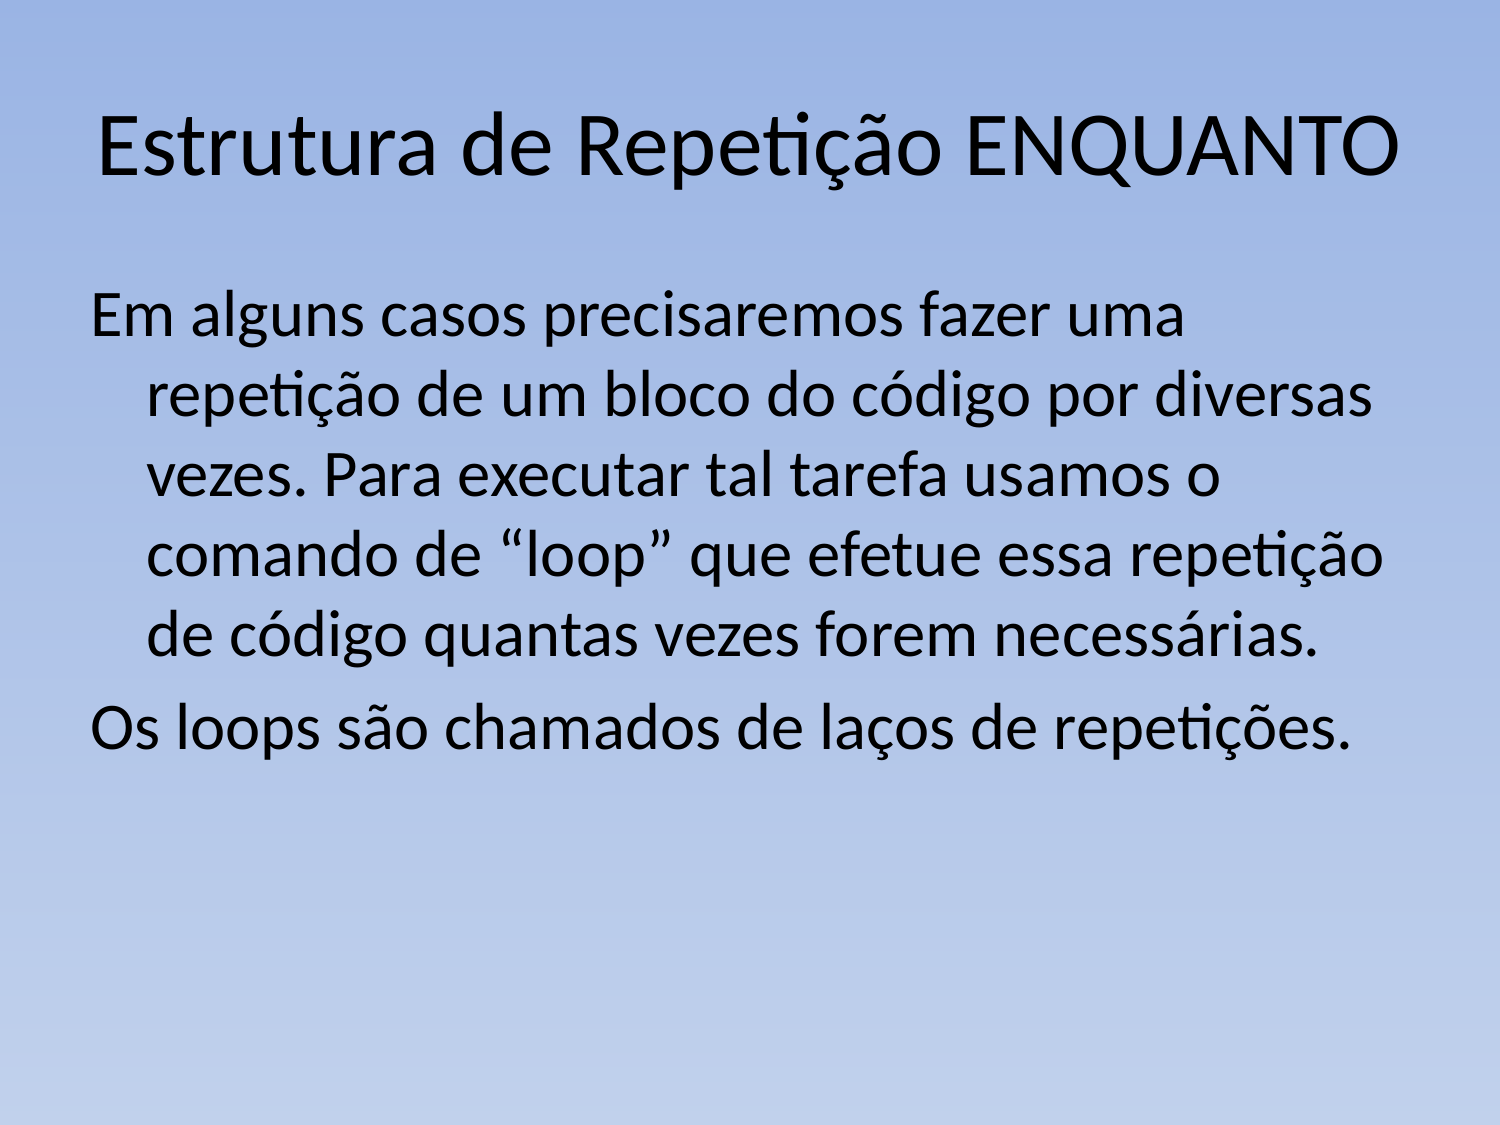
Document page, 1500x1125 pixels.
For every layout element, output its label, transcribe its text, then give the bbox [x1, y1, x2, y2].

title Estrutura de Repetição ENQUANTO [75, 45, 1425, 233]
list Em alguns casos precisaremos fazer uma repetição de um bloco do código por diversas vezes. Para executar tal tarefa usamos o comando de “loop” que efetue essa repetição de código quantas vezes forem necessárias. Os loops são chamados de laços de repetições. [75, 262, 1425, 1005]
